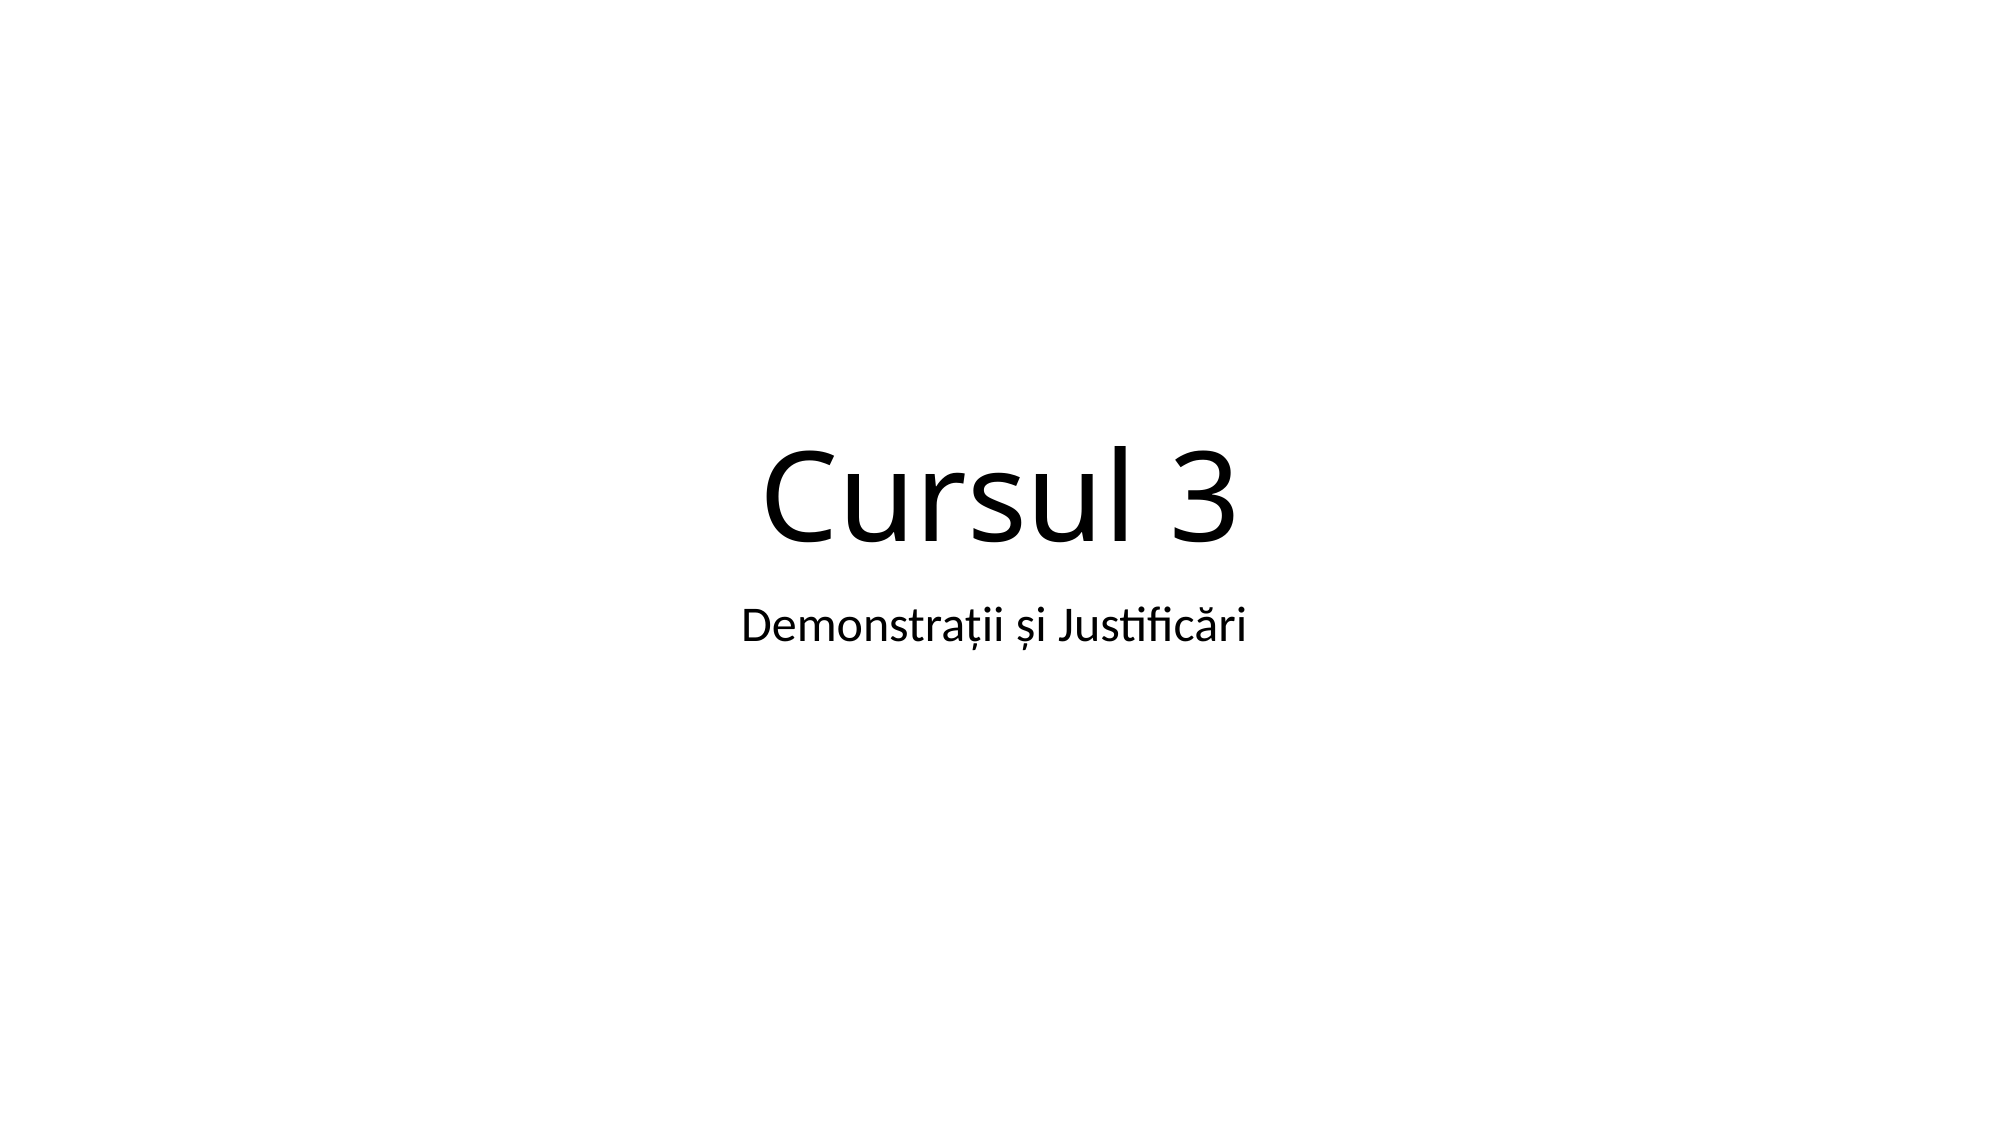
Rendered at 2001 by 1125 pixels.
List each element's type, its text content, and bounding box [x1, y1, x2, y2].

title Cursul 3 [249, 184, 1750, 576]
subtitle Demonstrații și Justificări [249, 590, 1750, 863]
